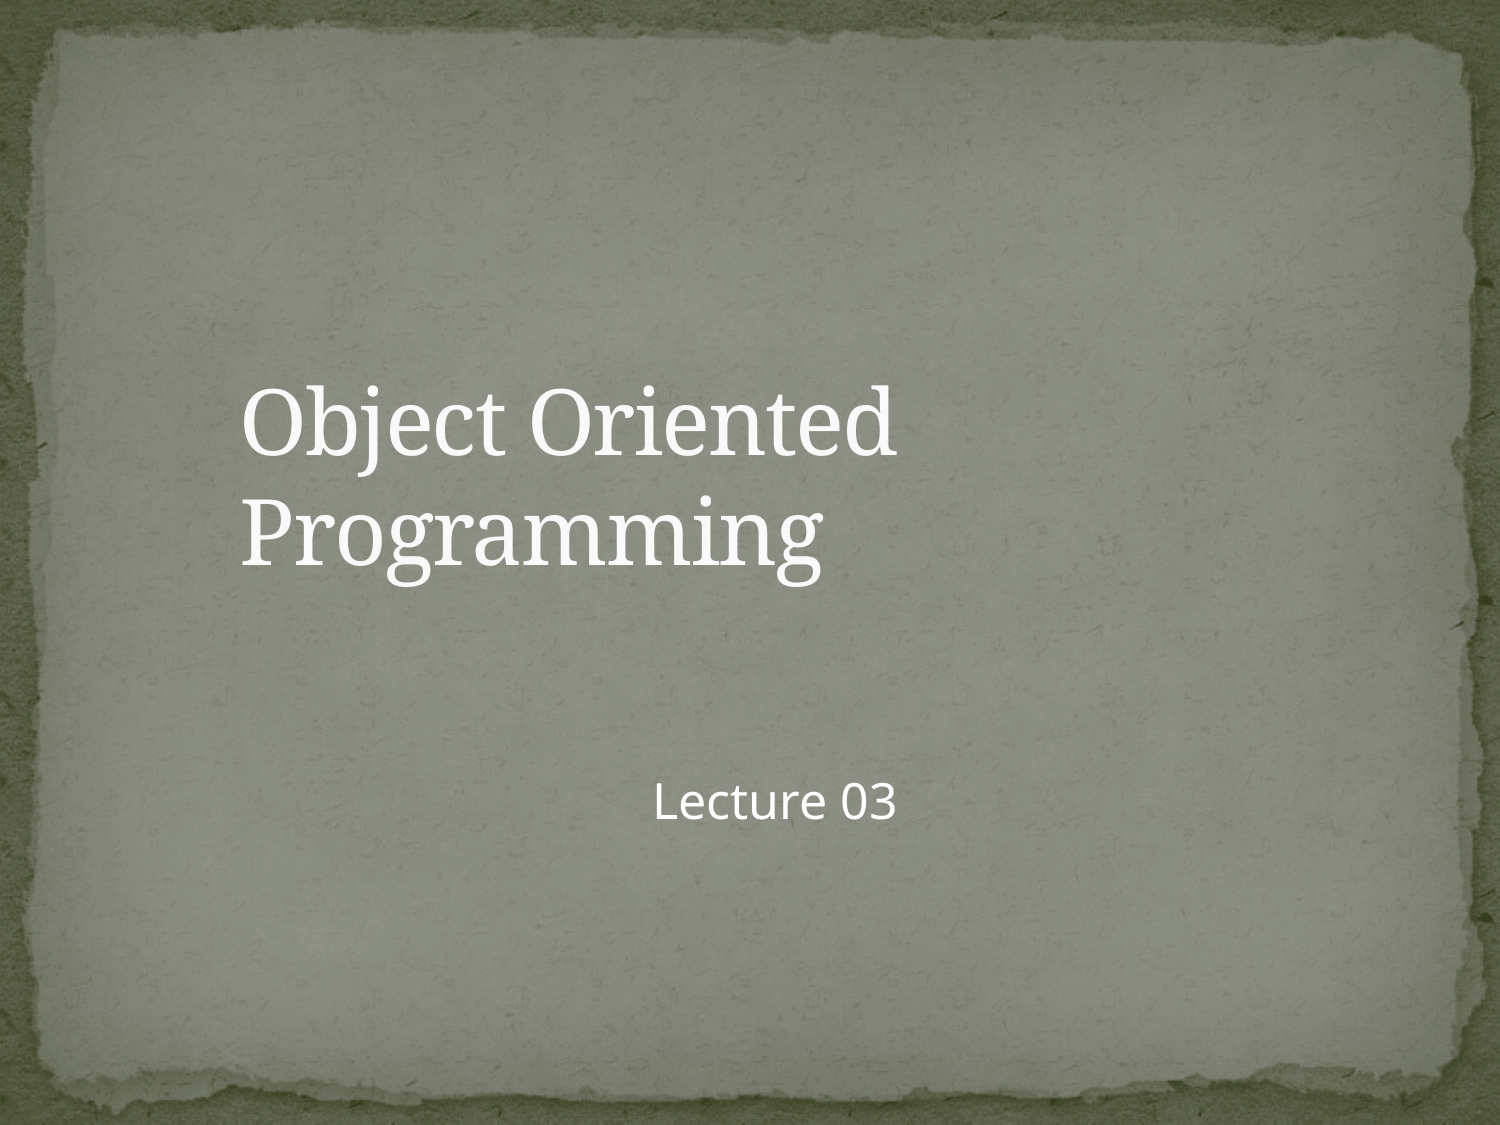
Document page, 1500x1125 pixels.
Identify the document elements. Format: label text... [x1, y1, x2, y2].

title Object Oriented Programming [224, 349, 1500, 592]
text_box Lecture 03 [637, 762, 1213, 838]
